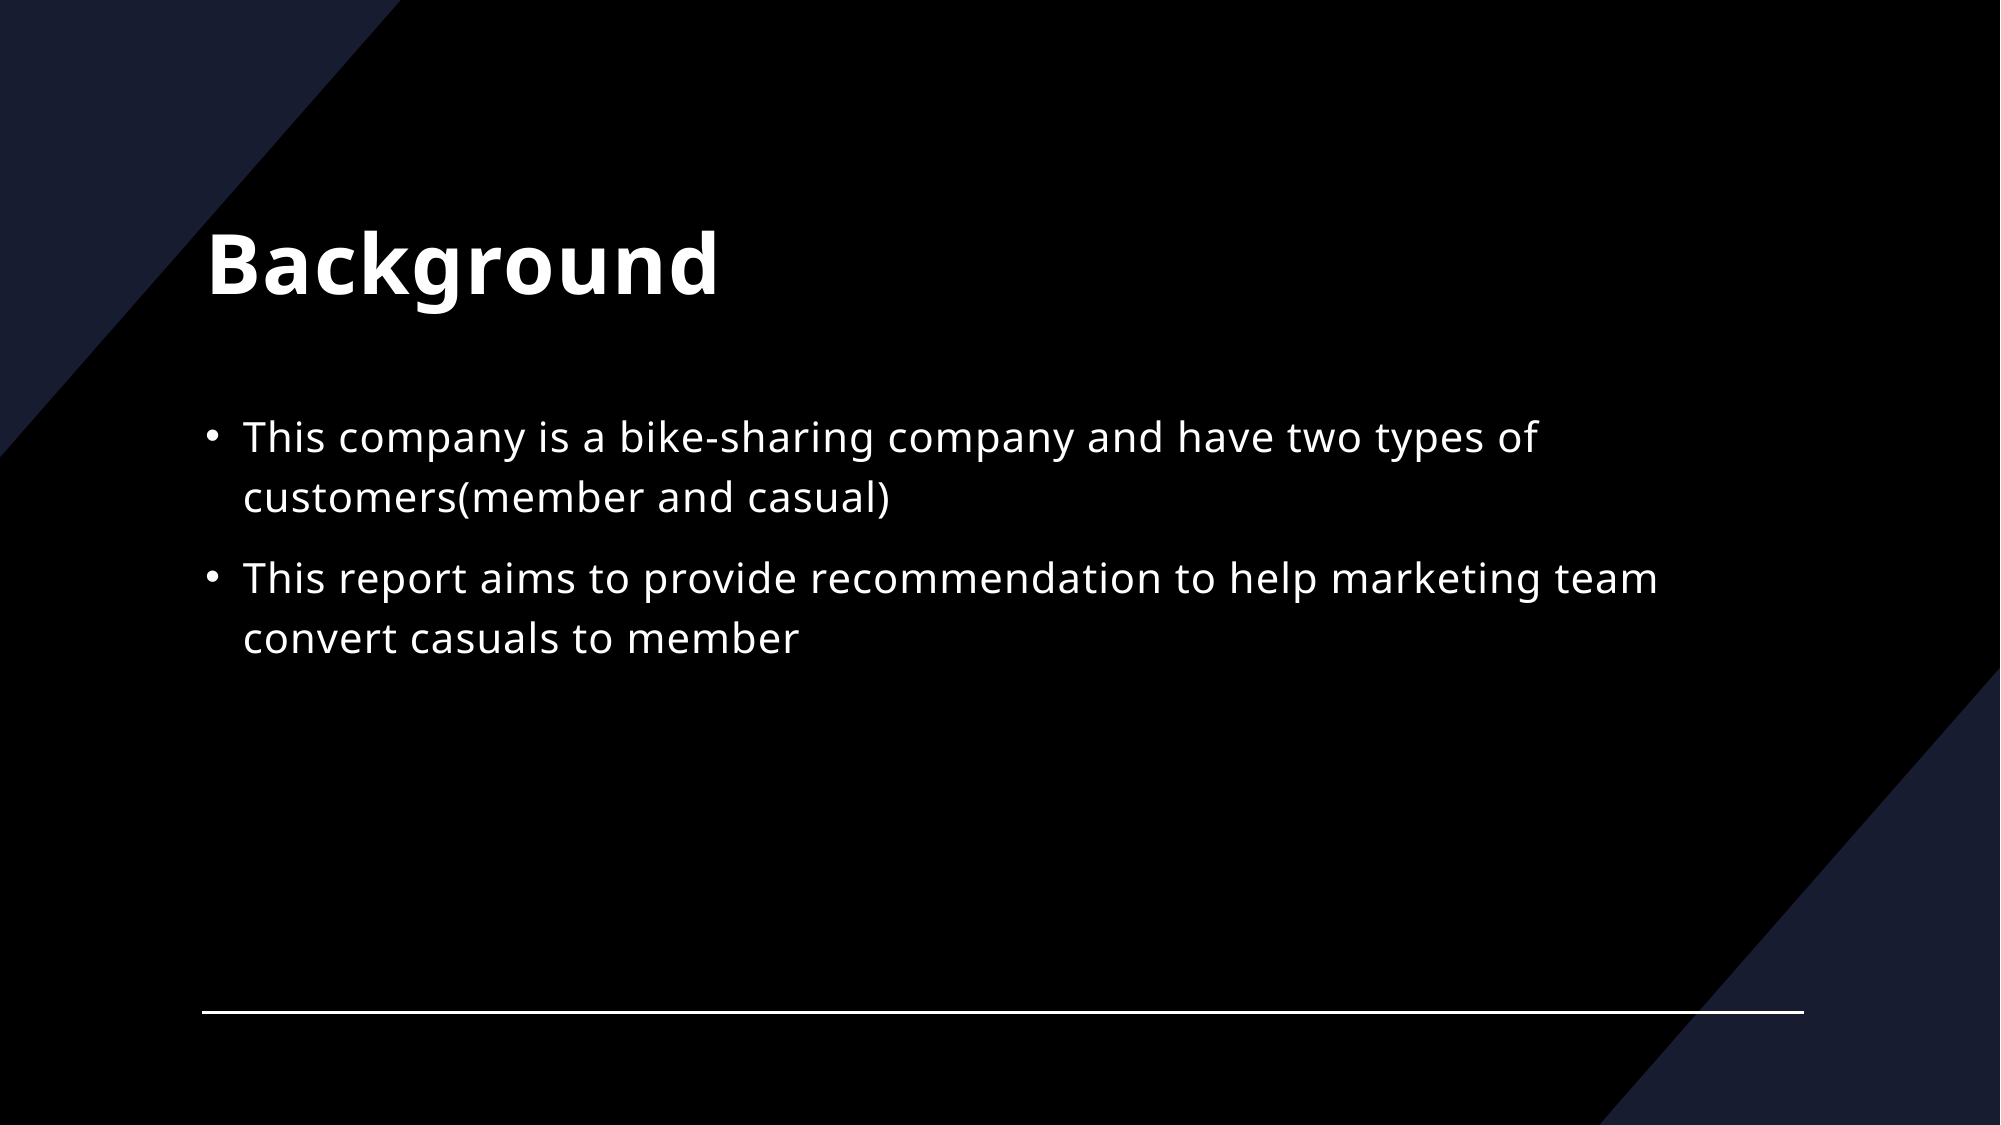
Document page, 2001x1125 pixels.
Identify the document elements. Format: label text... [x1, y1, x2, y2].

title Background [187, 143, 1813, 367]
list This company is a bike-sharing company and have two types of customers(member and casual) This report aims to provide recommendation to help marketing team convert casuals to member [187, 382, 1813, 968]
